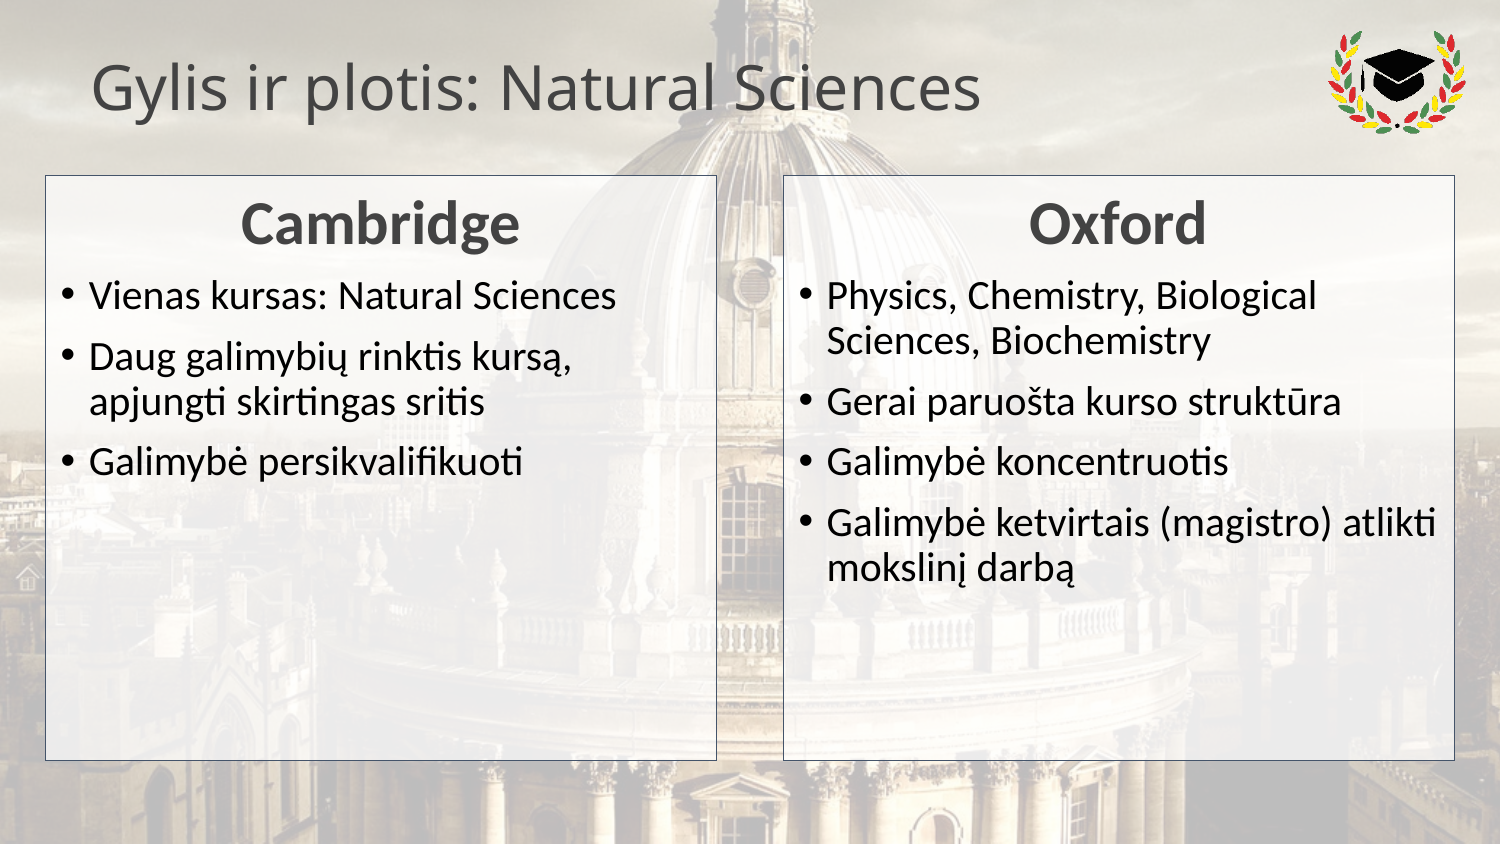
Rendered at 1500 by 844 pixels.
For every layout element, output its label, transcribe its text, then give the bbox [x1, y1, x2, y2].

list Oxford Physics, Chemistry, Biological Sciences, Biochemistry Gerai paruošta kurso struktūra Galimybė koncentruotis Galimybė ketvirtais (magistro) atlikti mokslinį darbą [783, 175, 1455, 761]
list Cambridge Vienas kursas: Natural Sciences Daug galimybių rinktis kursą, apjungti skirtingas sritis Galimybė persikvalifikuoti [45, 175, 717, 761]
picture [1325, 28, 1468, 136]
title Gylis ir plotis: Natural Sciences [75, 33, 1411, 146]
